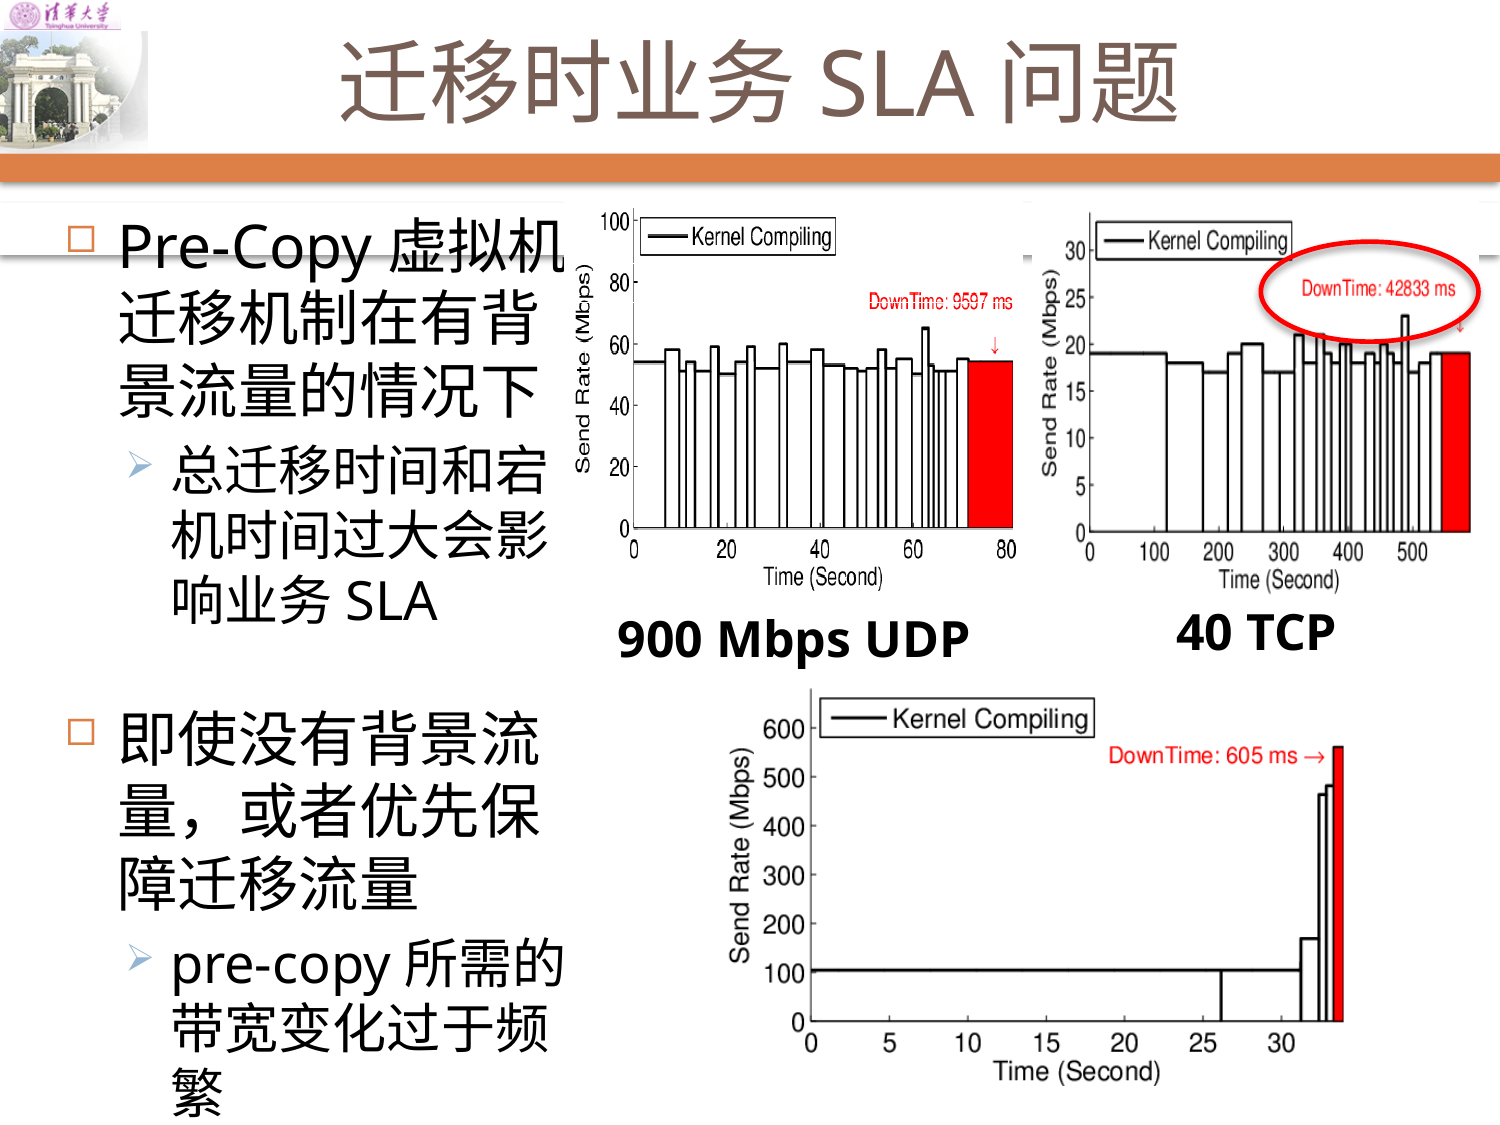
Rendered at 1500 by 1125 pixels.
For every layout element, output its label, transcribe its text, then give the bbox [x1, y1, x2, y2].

picture [564, 200, 1023, 601]
title 迁移时业务SLA问题 [49, 21, 1470, 138]
picture [0, 0, 148, 153]
text_box 900 Mbps UDP [602, 605, 1061, 675]
picture [1031, 200, 1479, 601]
list Pre-Copy虚拟机迁移机制在有背景流量的情况下 总迁移时间和宕机时间过大会影响业务SLA 即使没有背景流量，或者优先保障迁移流量 pre-copy所需的带宽变化过于频繁 [49, 200, 604, 790]
text_box 40 TCP [1161, 609, 1433, 669]
picture [717, 678, 1360, 1087]
